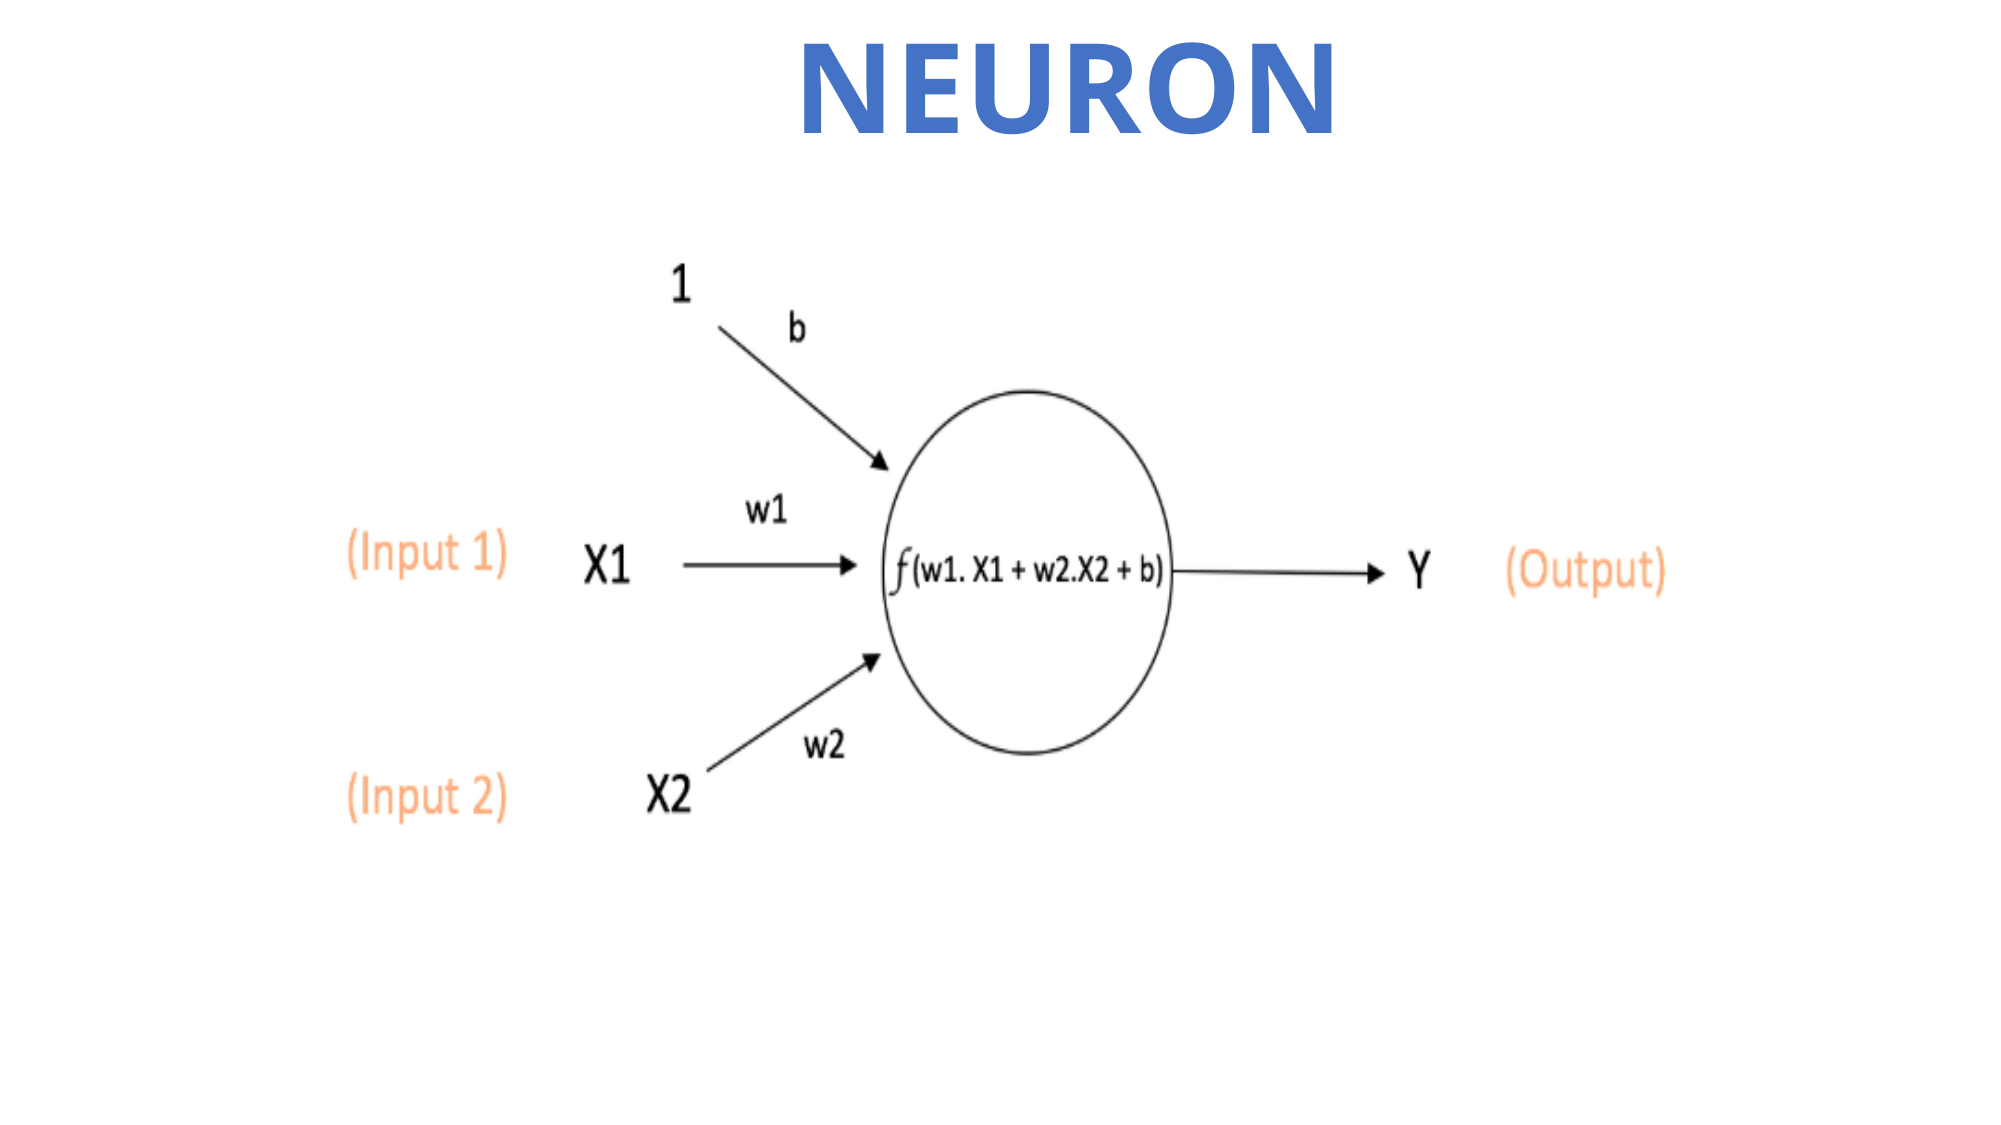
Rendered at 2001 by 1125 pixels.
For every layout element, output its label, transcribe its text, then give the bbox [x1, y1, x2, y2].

picture [313, 241, 1701, 884]
title NEURON [137, 0, 1863, 187]
